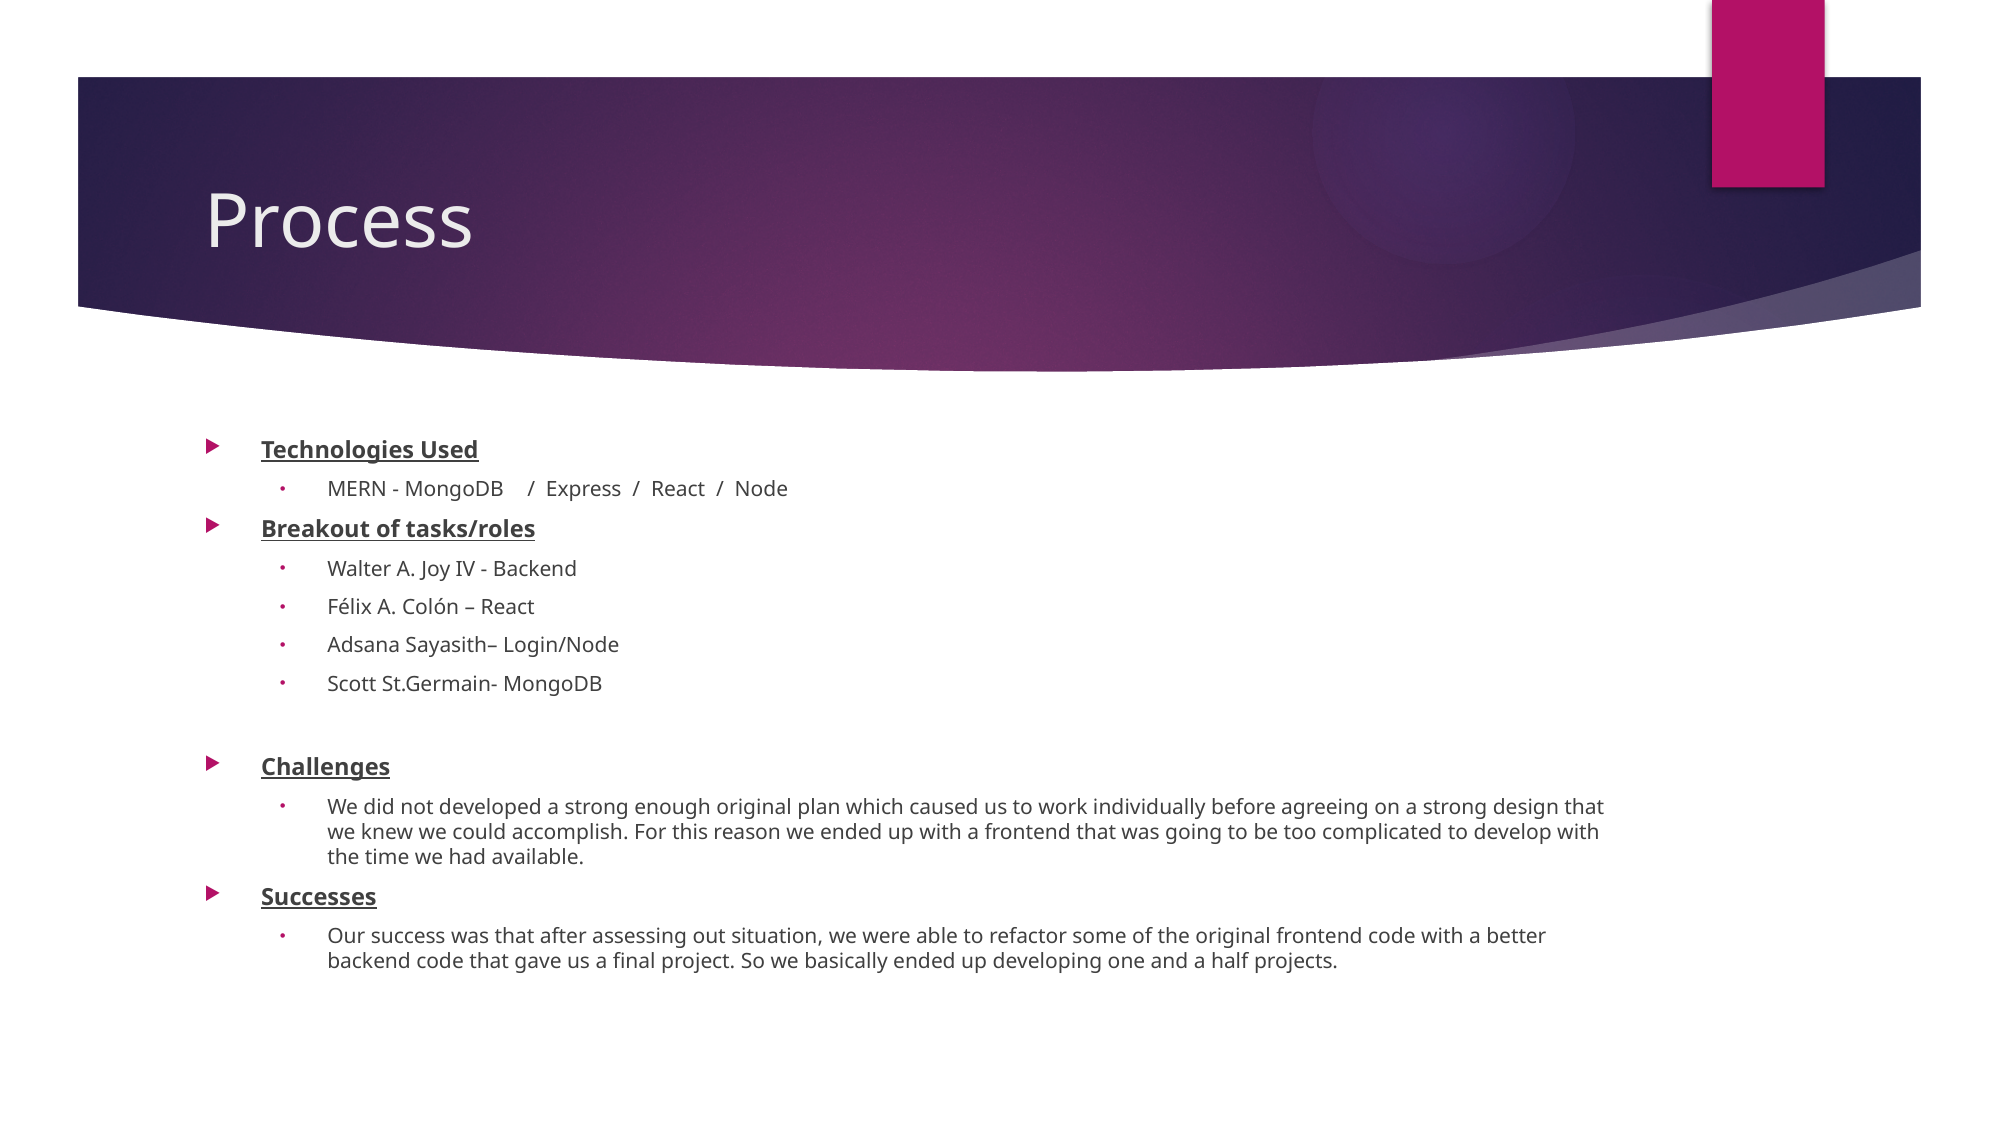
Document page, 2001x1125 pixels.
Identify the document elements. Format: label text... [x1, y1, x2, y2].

list Technologies Used MERN - MongoDB / Express / React / Node Breakout of tasks/roles Walter A. Joy IV - Backend Félix A. Colón – React Adsana Sayasith– Login/Node Scott St.Germain- MongoDB Challenges We did not developed a strong enough original plan which caused us to work individually before agreeing on a strong design that we knew we could accomplish. For this reason we ended up with a frontend that was going to be too complicated to develop with the time we had available. Successes Our success was that after assessing out situation, we were able to refactor some of the original frontend code with a better backend code that gave us a final project. So we basically ended up developing one and a half projects. [189, 427, 1638, 988]
title Process [189, 159, 1627, 276]
